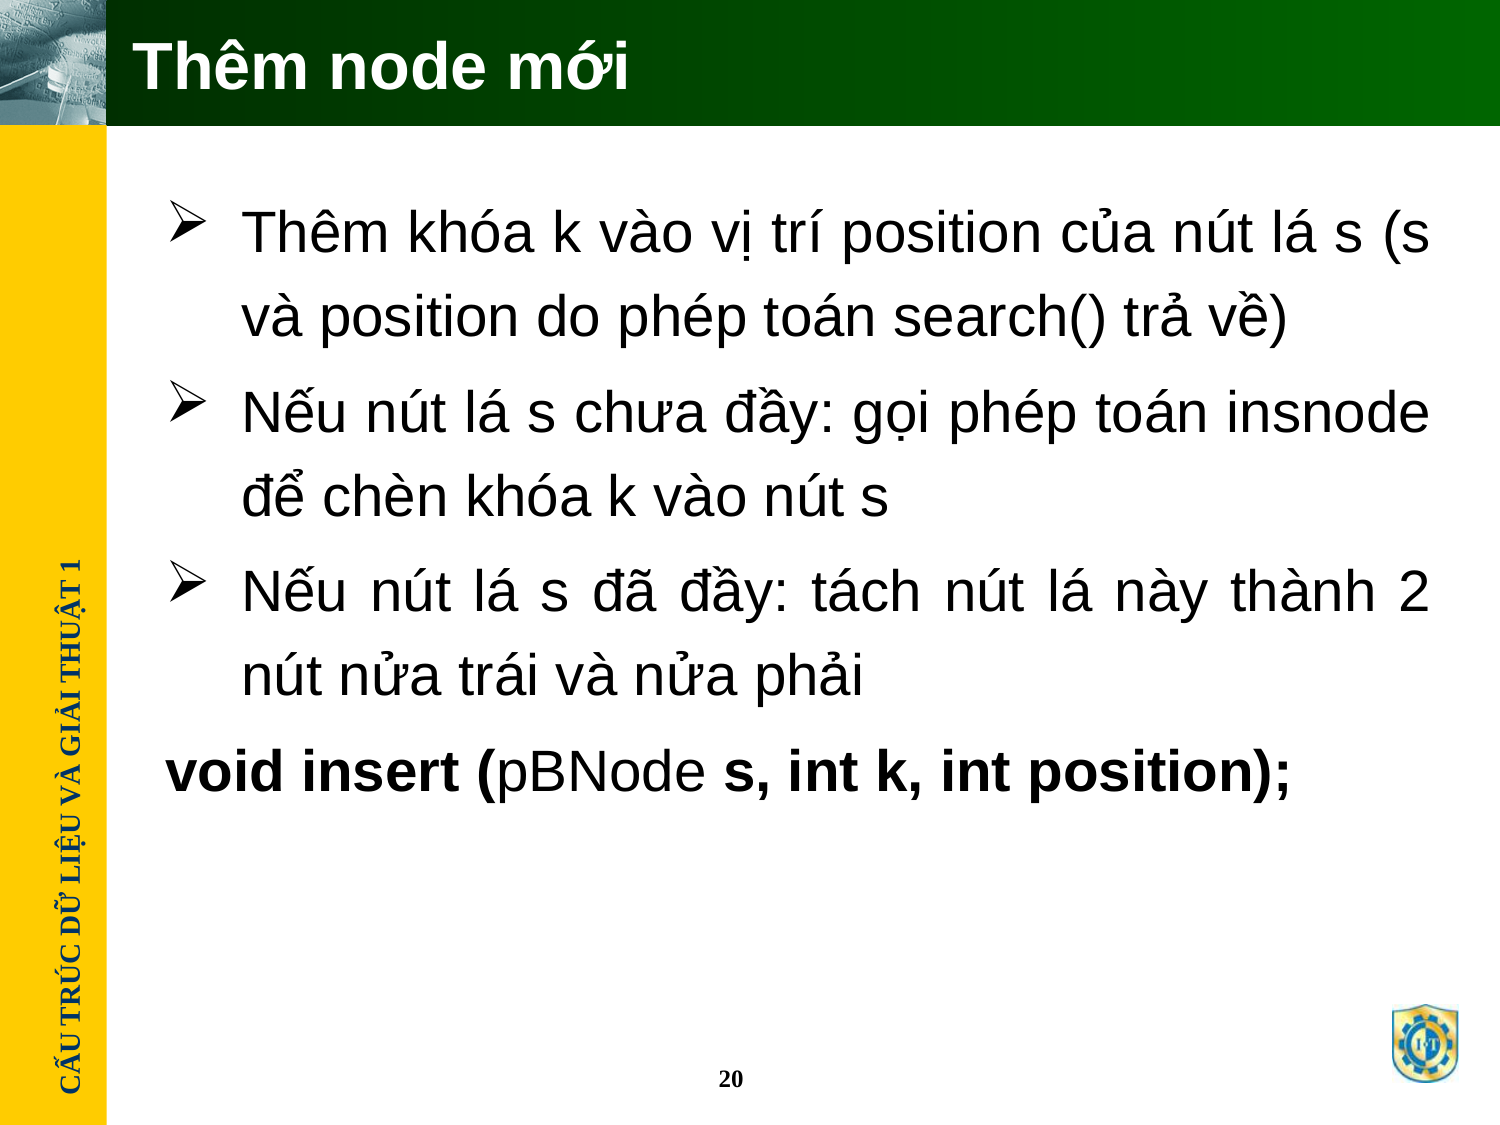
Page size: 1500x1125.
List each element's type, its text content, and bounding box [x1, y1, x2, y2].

picture [1392, 1004, 1459, 1083]
title Thêm node mới [117, 12, 1470, 113]
list Thêm khóa k vào vị trí position của nút lá s (s và position do phép toán search() trả về) Nếu nút lá s chưa đầy: gọi phép toán insnode để chèn khóa k vào nút s Nếu nút lá s đã đầy: tách nút lá này thành 2 nút nửa trái và nửa phải void insert (pBNode s, int k, int position); [150, 172, 1448, 1059]
picture [0, 0, 107, 125]
